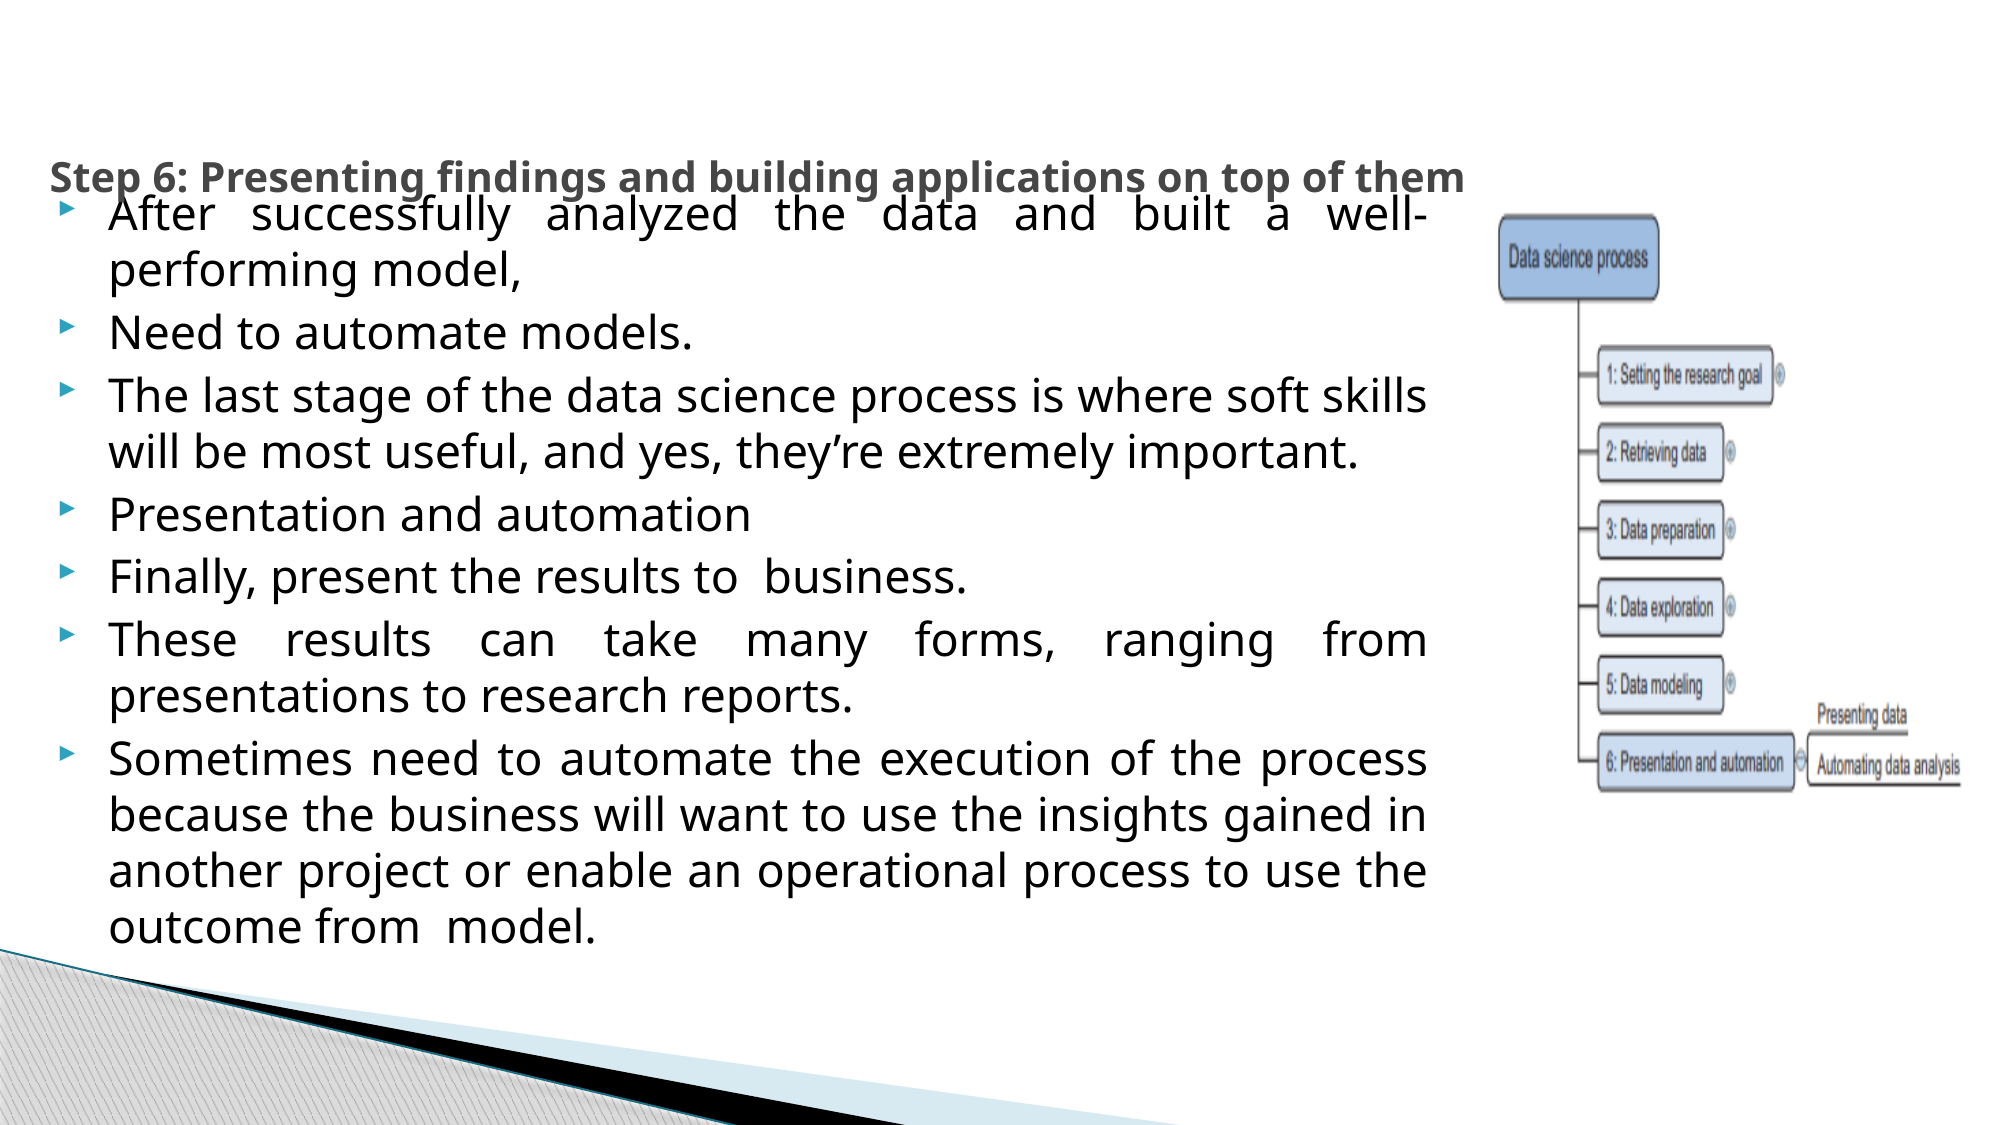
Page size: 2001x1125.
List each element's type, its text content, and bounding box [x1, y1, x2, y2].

picture [1489, 176, 1967, 835]
title Step 6: Presenting findings and building applications on top of them [34, 50, 1566, 302]
list After successfully analyzed the data and built a well-performing model, Need to automate models. The last stage of the data science process is where soft skills will be most useful, and yes, they’re extremely important. Presentation and automation Finally, present the results to business. These results can take many forms, ranging from presentations to research reports. Sometimes need to automate the execution of the process because the business will want to use the insights gained in another project or enable an operational process to use the outcome from model. [34, 302, 1446, 991]
